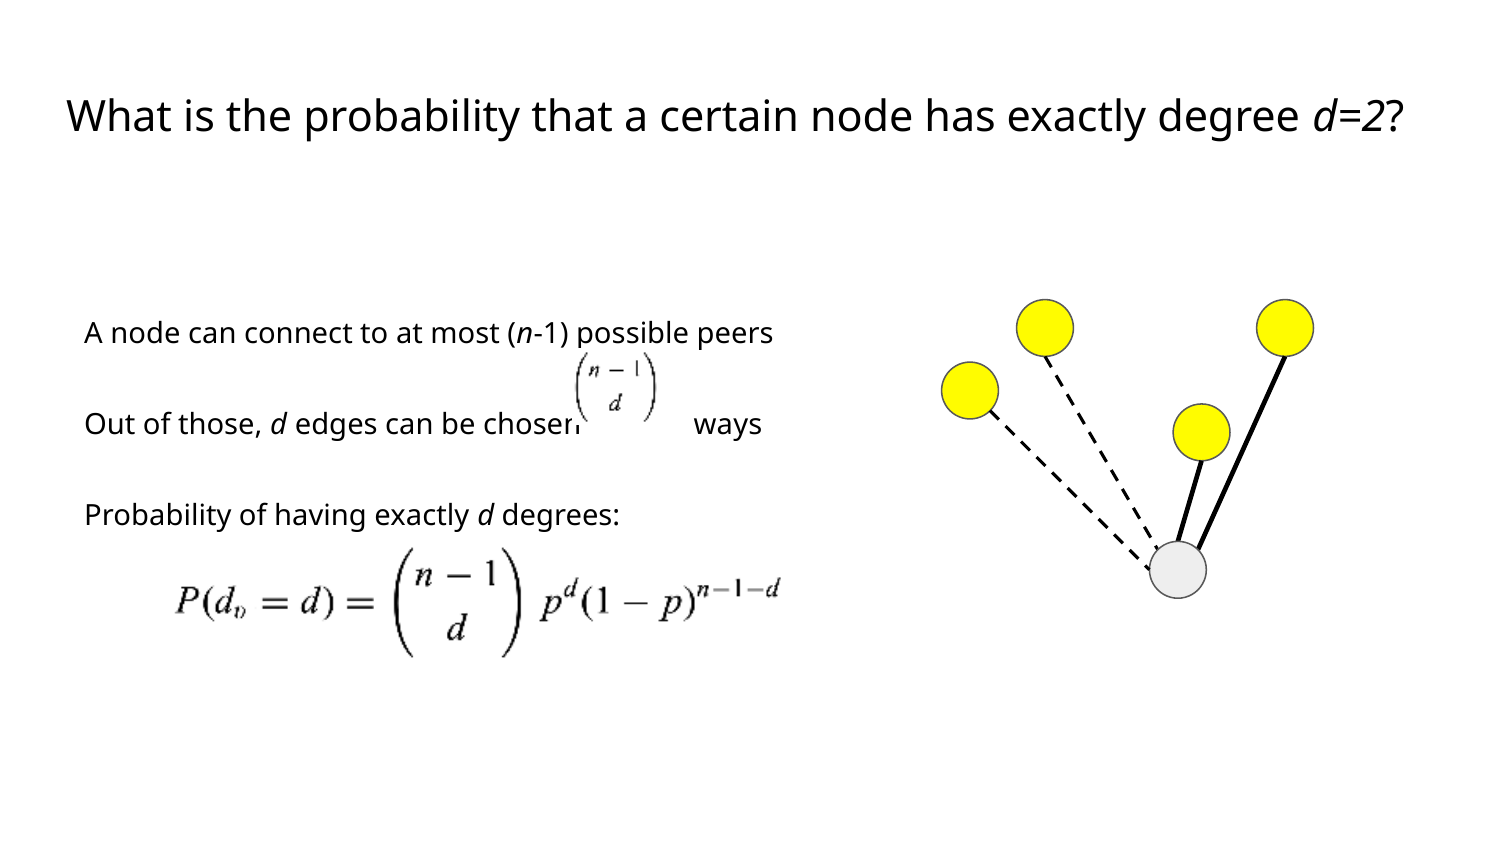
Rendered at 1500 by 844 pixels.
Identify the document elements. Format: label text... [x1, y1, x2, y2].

picture [169, 537, 785, 668]
text_box [941, 362, 999, 419]
text_box [1016, 299, 1074, 357]
text_box [1173, 405, 1192, 459]
picture [571, 347, 660, 425]
text_box [1256, 299, 1314, 357]
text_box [1044, 356, 1158, 550]
text_box A node can connect to at most (n-1) possible peers Out of those, d edges can be chosen ways Probability of having exactly d degrees: [69, 264, 892, 652]
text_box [1197, 356, 1286, 550]
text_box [989, 410, 1150, 571]
text_box [1150, 542, 1207, 599]
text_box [1177, 460, 1202, 542]
text_box What is the probability that a certain node has exactly degree d=2? [51, 72, 1449, 167]
